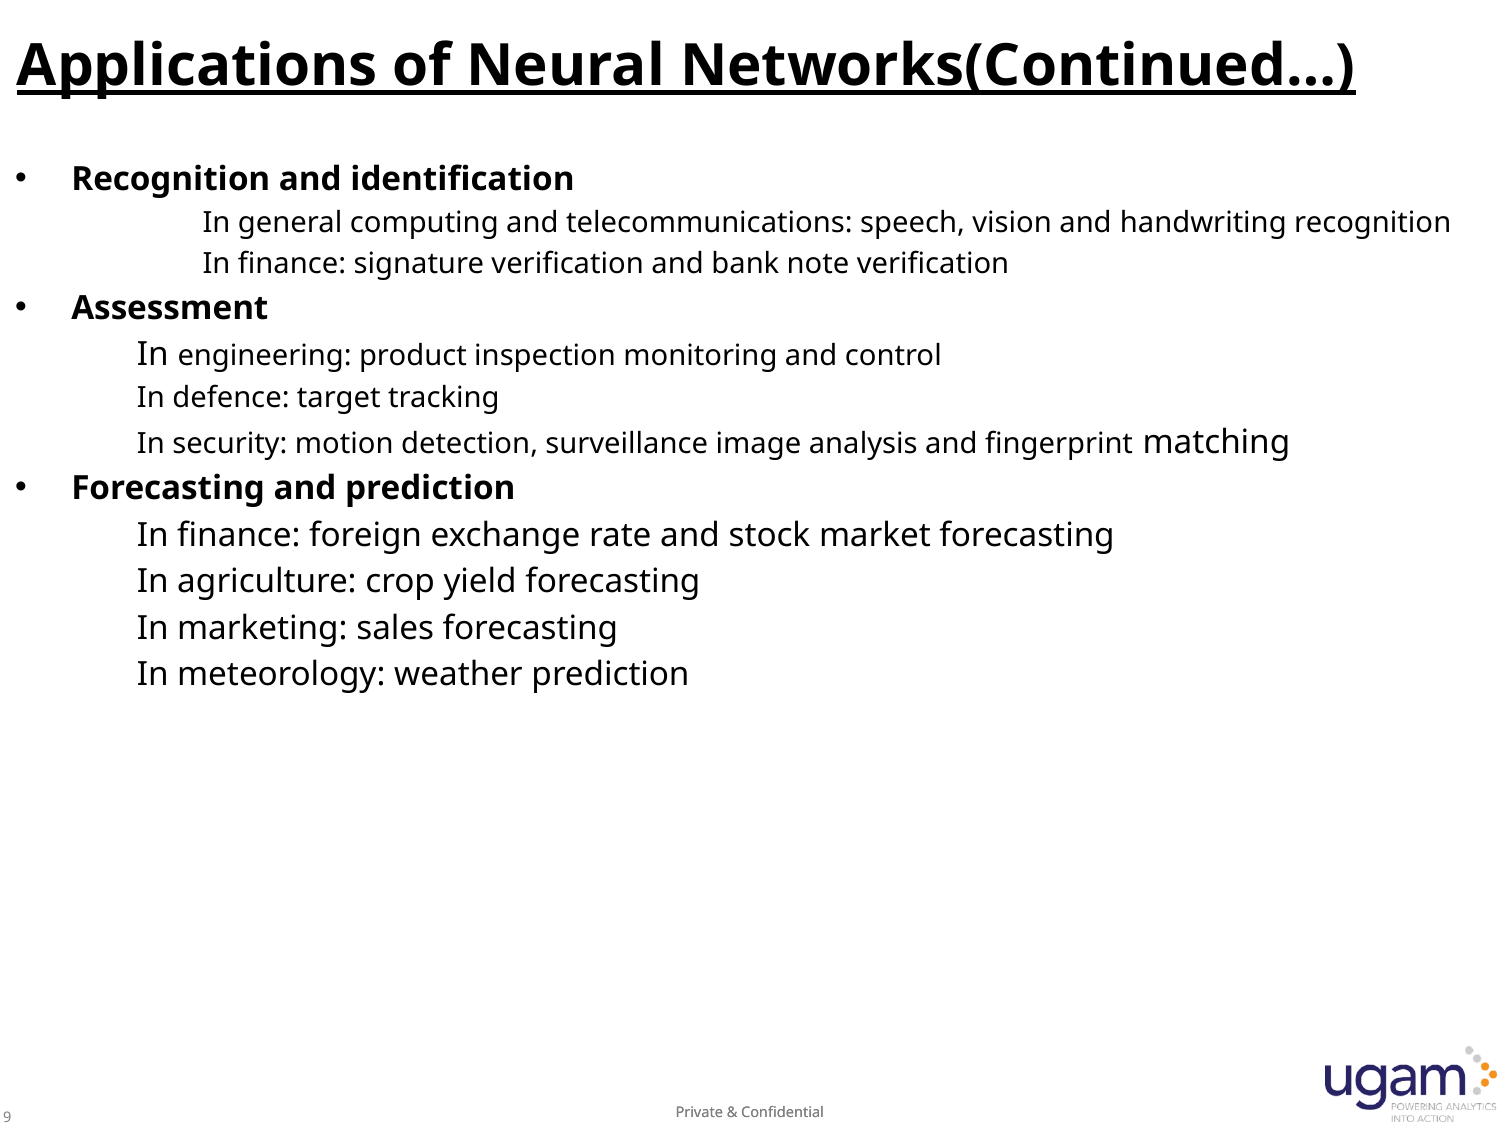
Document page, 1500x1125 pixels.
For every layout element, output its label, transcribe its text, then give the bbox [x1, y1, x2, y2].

list Recognition and identification In general computing and telecommunications: speech, vision and handwriting recognition In finance: signature verification and bank note verification Assessment In engineering: product inspection monitoring and control In defence: target tracking In security: motion detection, surveillance image analysis and fingerprint matching Forecasting and prediction In finance: foreign exchange rate and stock market forecasting In agriculture: crop yield forecasting In marketing: sales forecasting In meteorology: weather prediction [0, 149, 1500, 1000]
picture [1325, 1046, 1497, 1122]
title Applications of Neural Networks(Continued…) [1, 0, 1500, 125]
